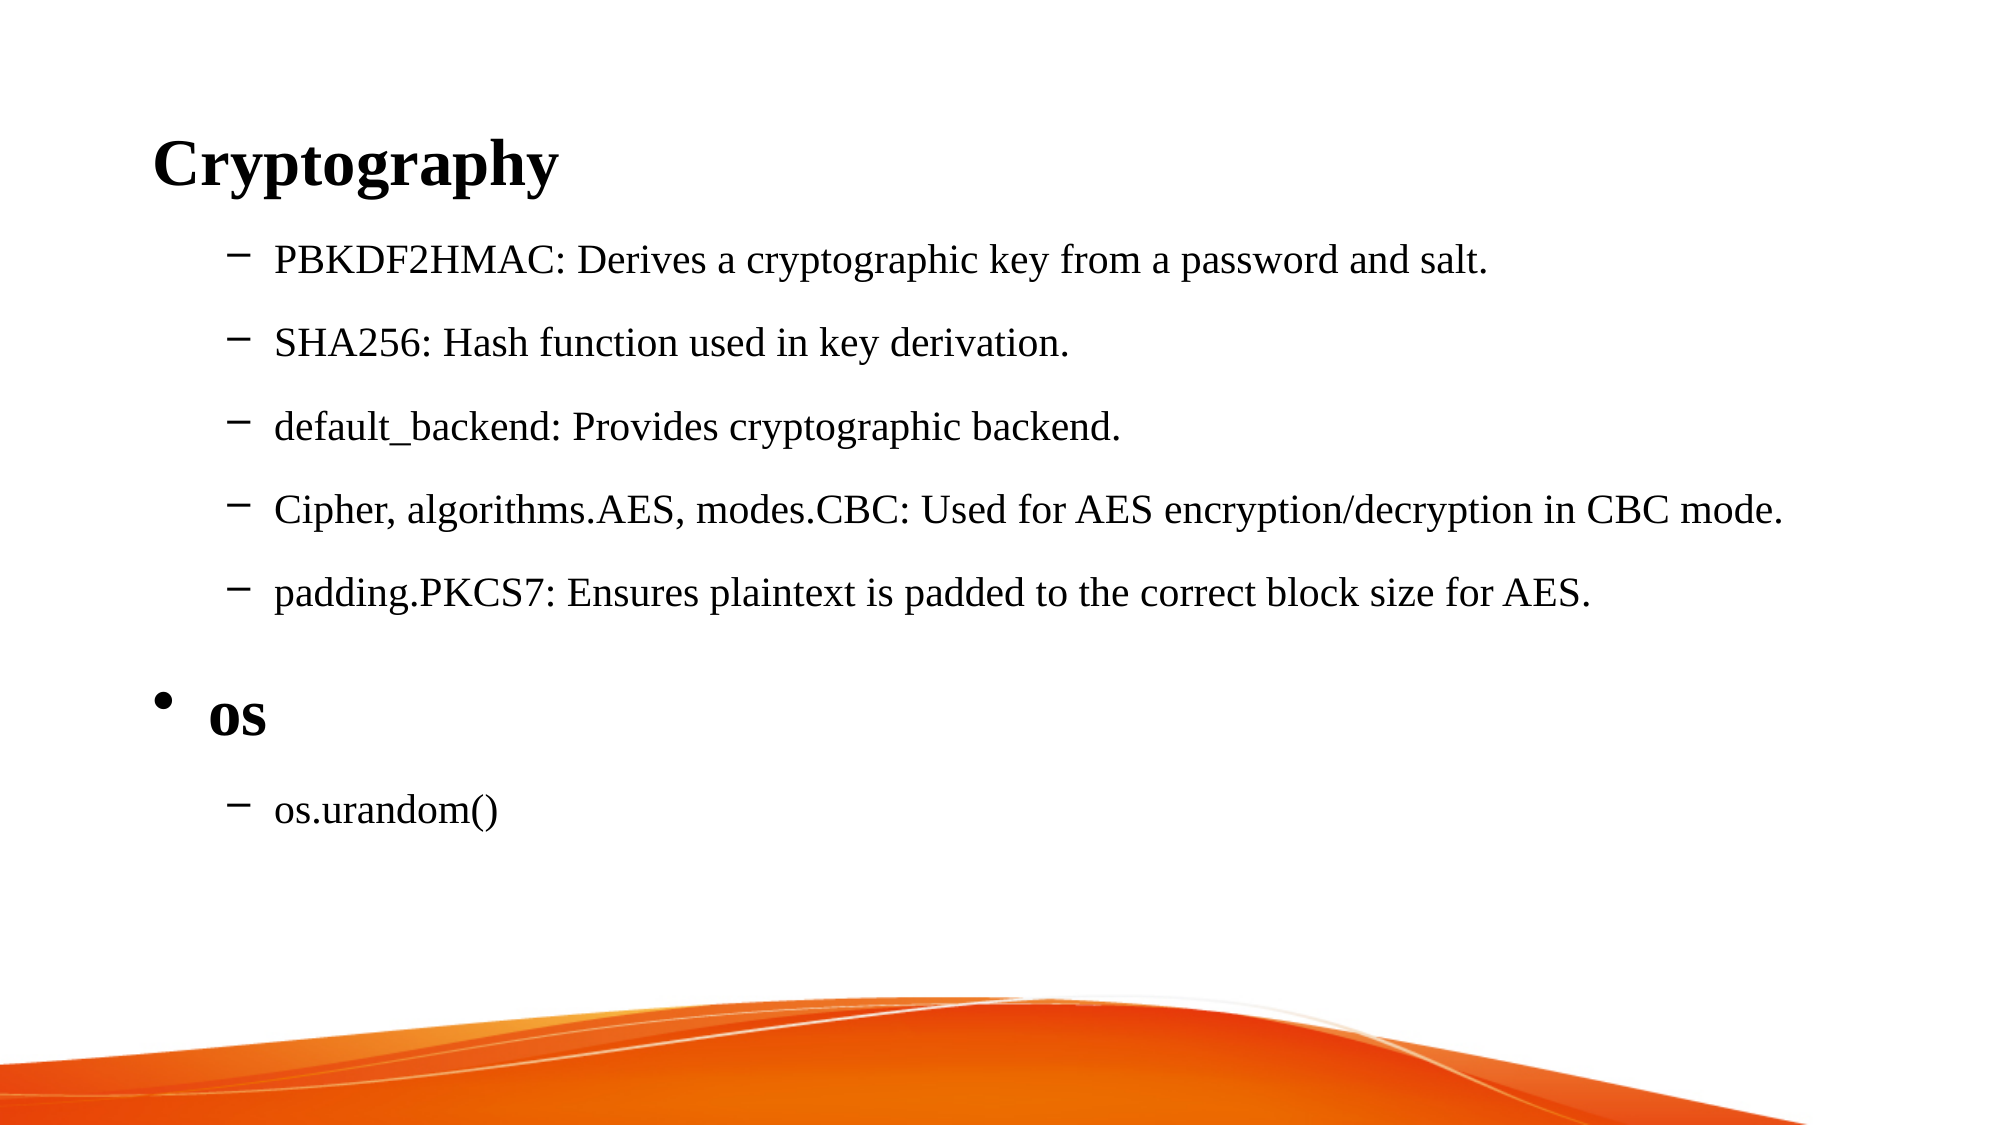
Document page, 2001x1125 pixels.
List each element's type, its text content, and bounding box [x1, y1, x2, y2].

list Cryptography PBKDF2HMAC: Derives a cryptographic key from a password and salt. SHA256: Hash function used in key derivation. default_backend: Provides cryptographic backend. Cipher, algorithms.AES, modes.CBC: Used for AES encryption/decryption in CBC mode. padding.PKCS7: Ensures plaintext is padded to the correct block size for AES. os os.urandom() [137, 70, 1863, 921]
picture [0, 0, 2000, 1125]
